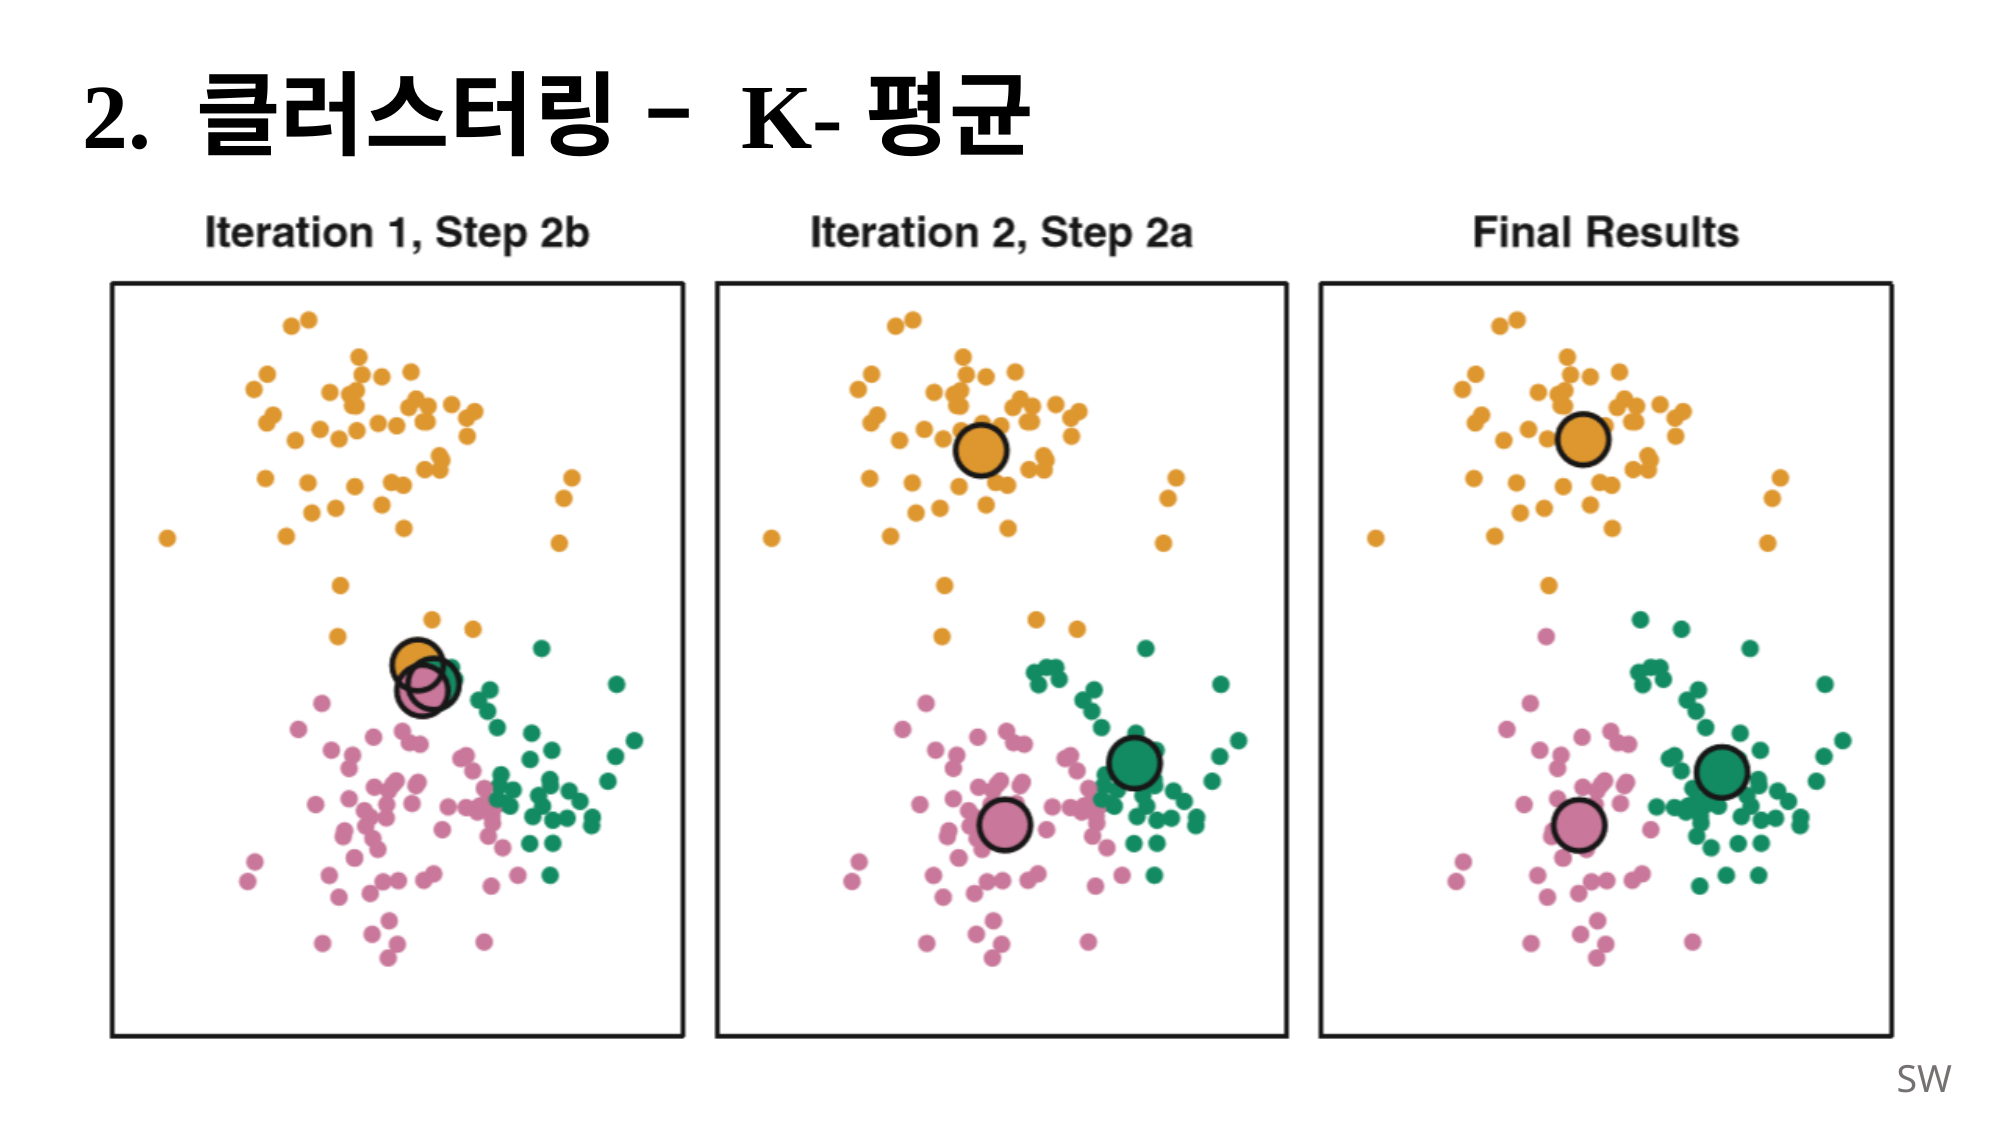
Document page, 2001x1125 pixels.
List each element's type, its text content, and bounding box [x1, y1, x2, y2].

title 2. 클러스터링 – K-평균 [67, 10, 1793, 228]
picture [94, 189, 1906, 1064]
